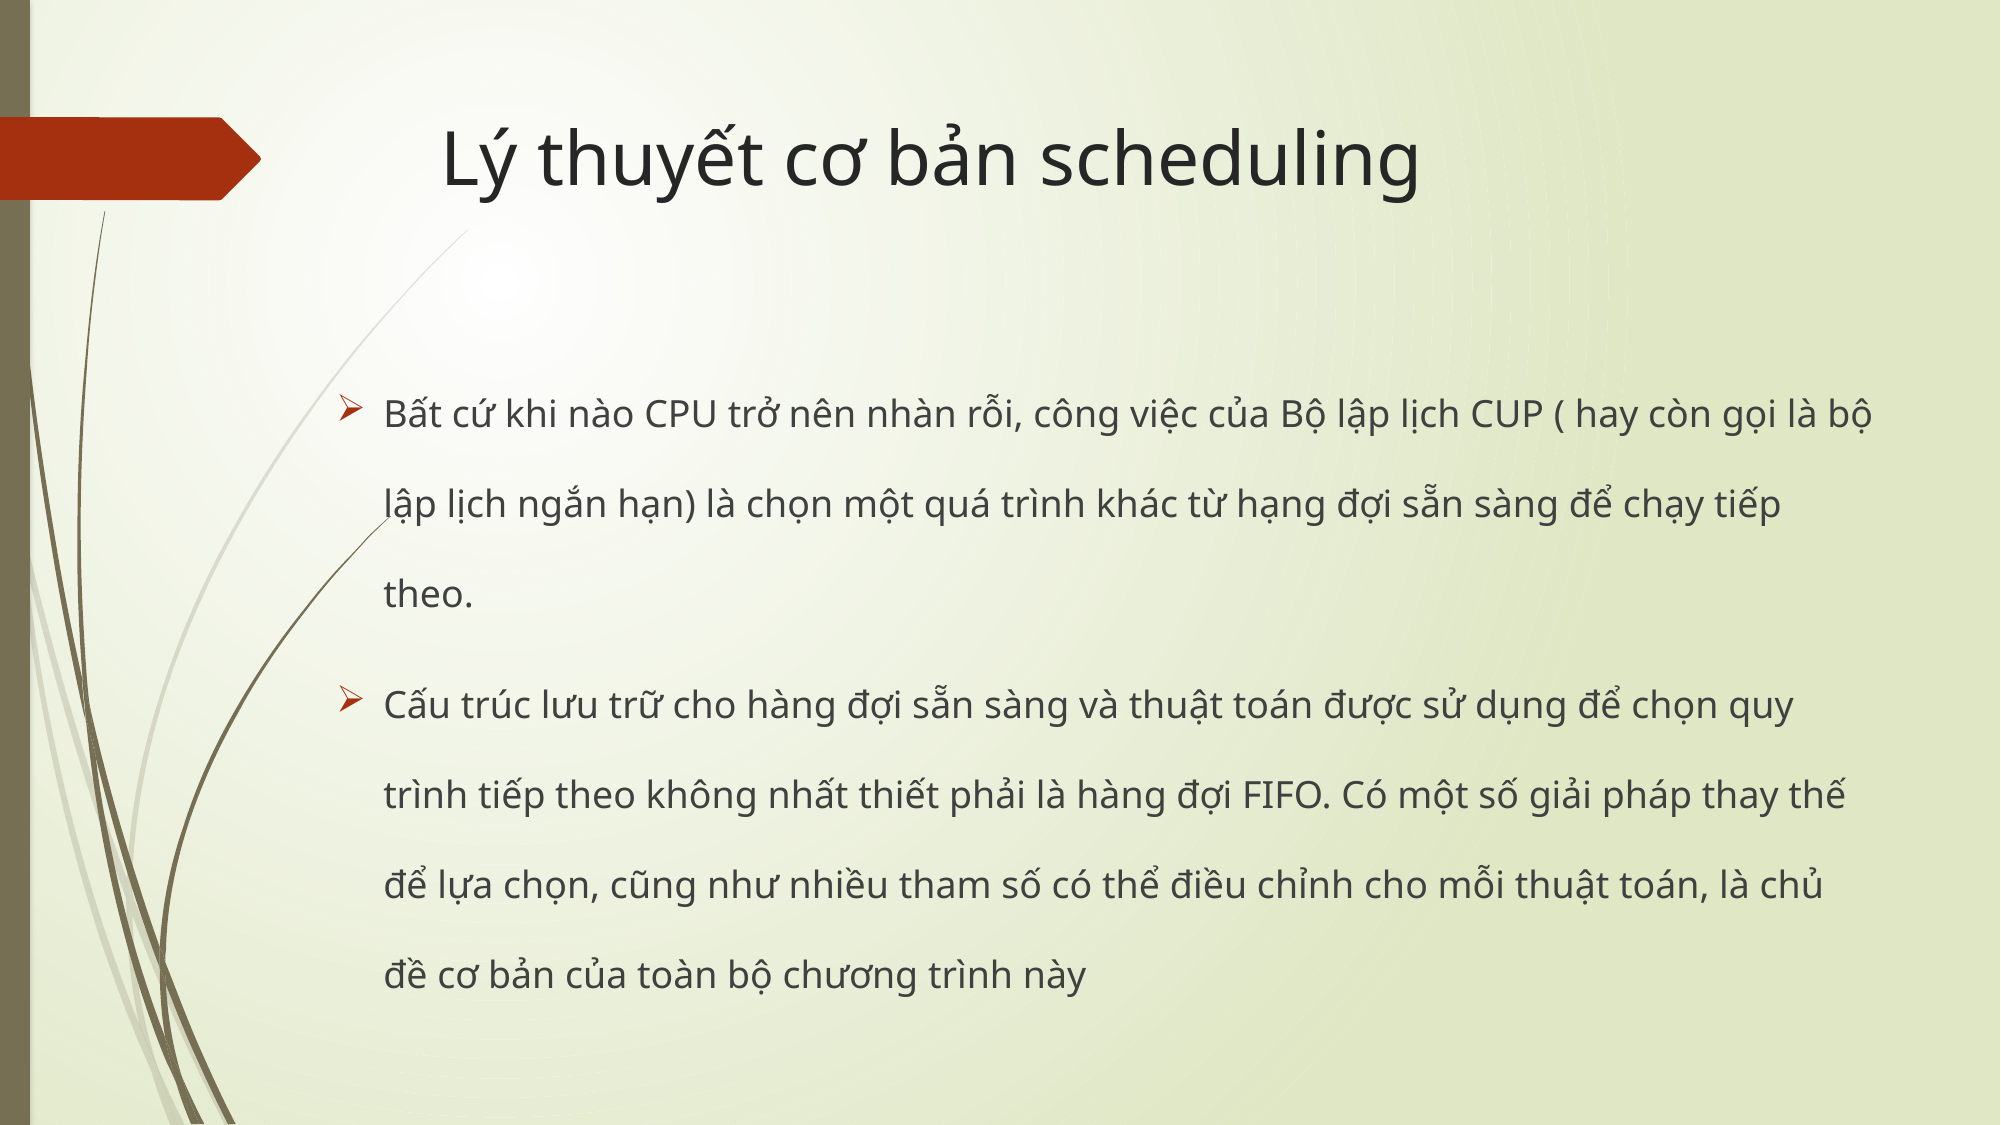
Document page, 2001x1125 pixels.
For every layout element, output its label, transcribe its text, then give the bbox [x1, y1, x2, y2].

title Lý thuyết cơ bản scheduling [425, 102, 1888, 313]
list Bất cứ khi nào CPU trở nên nhàn rỗi, công việc của Bộ lập lịch CUP ( hay còn gọi là bộ lập lịch ngắn hạn) là chọn một quá trình khác từ hạng đợi sẵn sàng để chạy tiếp theo. Cấu trúc lưu trữ cho hàng đợi sẵn sàng và thuật toán được sử dụng để chọn quy trình tiếp theo không nhất thiết phải là hàng đợi FIFO. Có một số giải pháp thay thế để lựa chọn, cũng như nhiều tham số có thể điều chỉnh cho mỗi thuật toán, là chủ đề cơ bản của toàn bộ chương trình này [246, 337, 1894, 1053]
